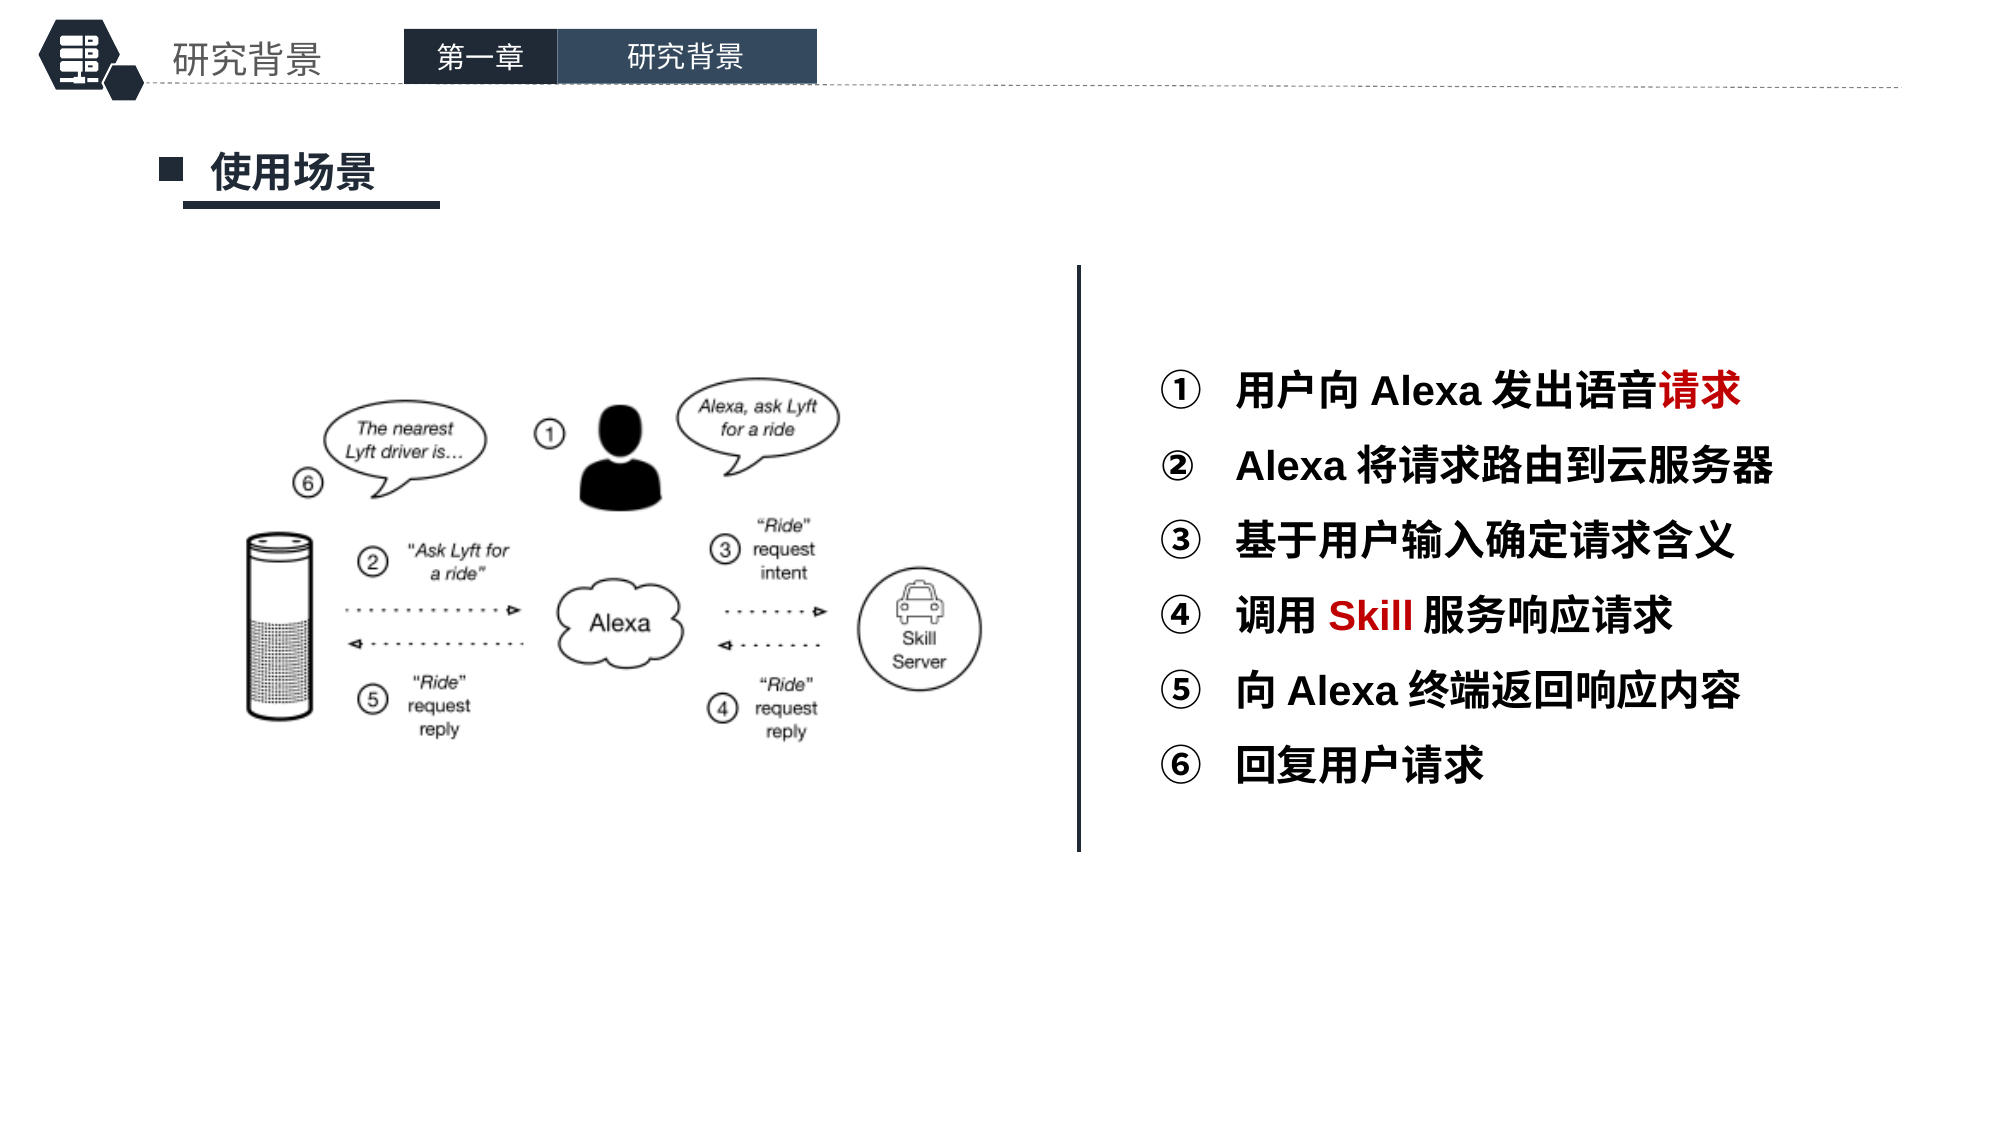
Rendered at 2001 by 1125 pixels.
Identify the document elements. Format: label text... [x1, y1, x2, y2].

text_box 使用场景 [198, 139, 389, 201]
picture [221, 359, 1013, 765]
text_box [38, 19, 120, 90]
text_box [85, 48, 99, 59]
text_box [85, 35, 99, 46]
text_box [60, 35, 83, 46]
text_box [87, 78, 99, 83]
text_box [85, 61, 99, 72]
text_box [158, 156, 184, 182]
text_box 研究背景 [161, 30, 403, 82]
text_box 用户向Alexa发出语音请求 Alexa将请求路由到云服务器 基于用户输入确定请求含义 调用Skill服务响应请求 向Alexa终端返回响应内容 回复用户请求 [1145, 331, 2000, 797]
text_box 研究背景 [555, 33, 816, 80]
text_box [60, 61, 86, 84]
text_box 第一章 [404, 34, 558, 81]
text_box [101, 63, 147, 103]
text_box [60, 48, 83, 59]
text_box [556, 28, 818, 82]
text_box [137, 82, 1902, 88]
text_box [403, 28, 556, 82]
